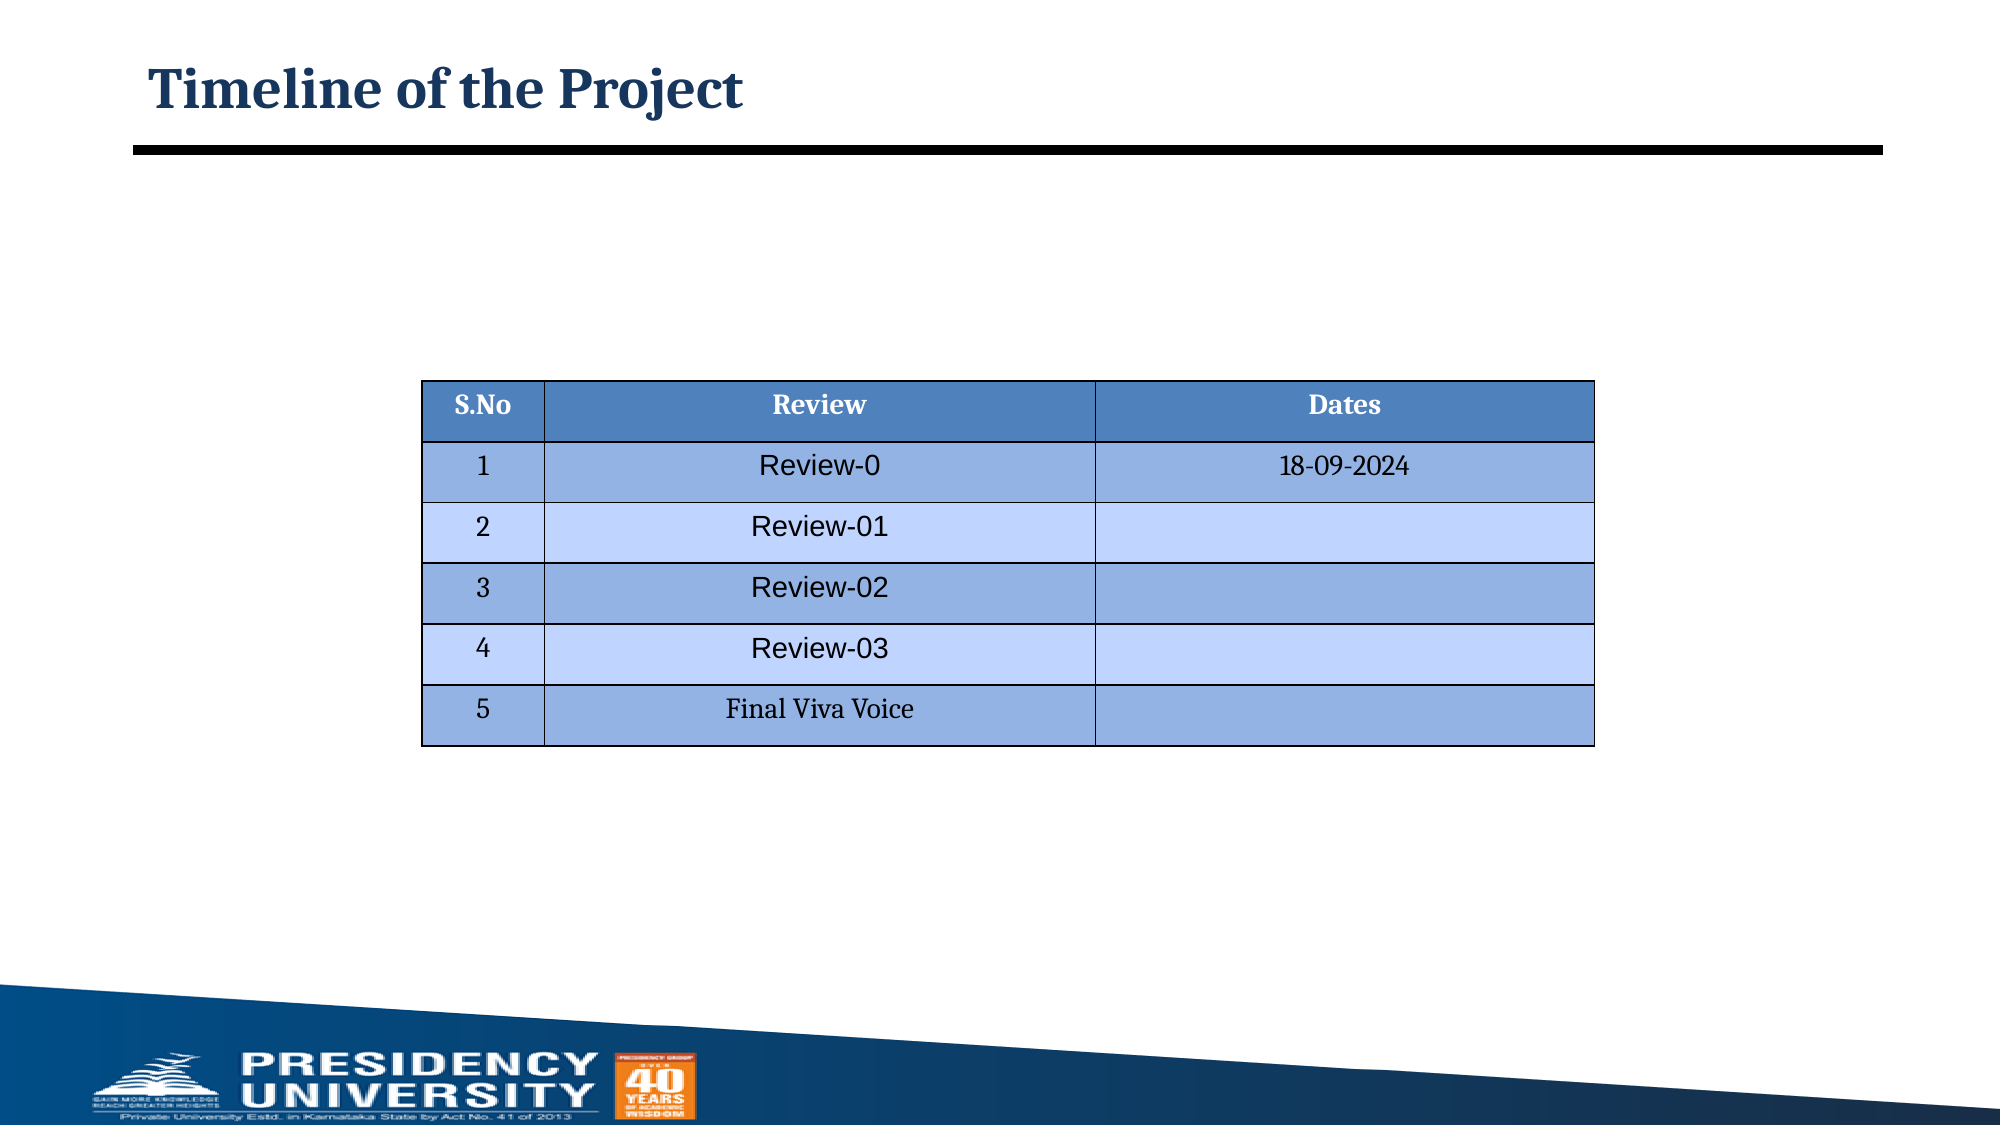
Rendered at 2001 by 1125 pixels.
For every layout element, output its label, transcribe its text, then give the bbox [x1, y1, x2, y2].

table_cell Review-03 [545, 625, 1095, 684]
table_cell 1 [423, 443, 544, 502]
table_cell 3 [423, 564, 544, 623]
table_cell [1096, 625, 1594, 684]
table_cell [1096, 686, 1594, 745]
title Timeline of the Project [133, 45, 1884, 125]
table_cell 4 [423, 625, 544, 684]
table_header Dates [1096, 382, 1594, 441]
table_cell [1096, 564, 1594, 623]
table_cell 2 [423, 503, 544, 562]
table_cell 18-09-2024 [1096, 443, 1594, 502]
table_cell Review-01 [545, 503, 1095, 562]
table_header Review [545, 382, 1095, 441]
table_cell [1096, 503, 1594, 562]
table_cell Final Viva Voice [545, 686, 1095, 745]
table_cell Review-02 [545, 564, 1095, 623]
table_cell Review-0 [545, 443, 1095, 502]
table_cell 5 [423, 686, 544, 745]
table_header S.No [423, 382, 544, 441]
picture [0, 982, 2000, 1125]
